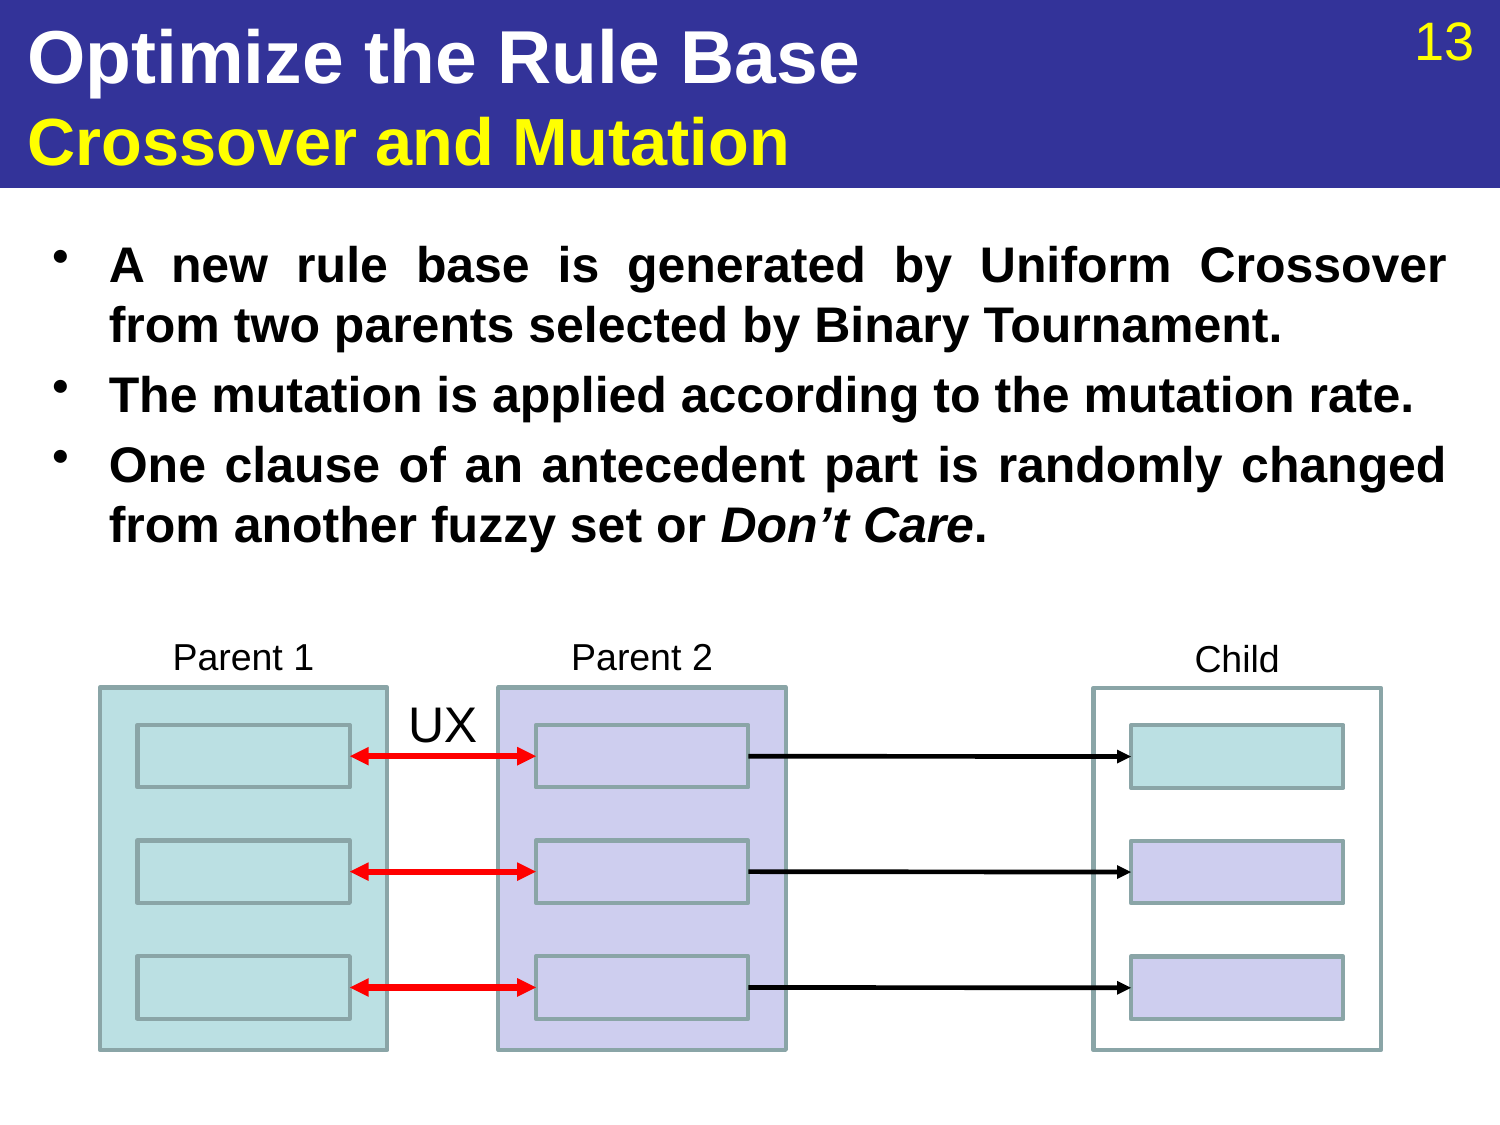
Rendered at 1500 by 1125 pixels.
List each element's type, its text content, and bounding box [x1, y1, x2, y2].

text_box [496, 764, 788, 870]
text_box [1091, 686, 1383, 1052]
text_box UX [393, 685, 493, 755]
title Optimize the Rule Base Crossover and Mutation [12, 0, 1363, 188]
text_box [135, 723, 352, 789]
text_box [496, 879, 788, 985]
text_box Child [1179, 627, 1295, 688]
text_box Parent 1 [158, 625, 330, 686]
text_box [1129, 723, 1345, 790]
text_box [496, 995, 788, 1052]
list A new rule base is generated by Uniform Crossover from two parents selected by Binary Tournament. The mutation is applied according to the mutation rate. One clause of an antecedent part is randomly changed from another fuzzy set or Don’t Care. [37, 224, 1463, 1075]
text_box [1129, 954, 1345, 1021]
text_box [534, 954, 750, 1021]
text_box [135, 954, 352, 1021]
text_box [98, 685, 389, 1052]
text_box [534, 838, 750, 905]
text_box [1129, 839, 1345, 905]
text_box Parent 2 [556, 625, 728, 686]
text_box [135, 838, 352, 905]
text_box [496, 685, 788, 754]
text_box [534, 723, 750, 789]
